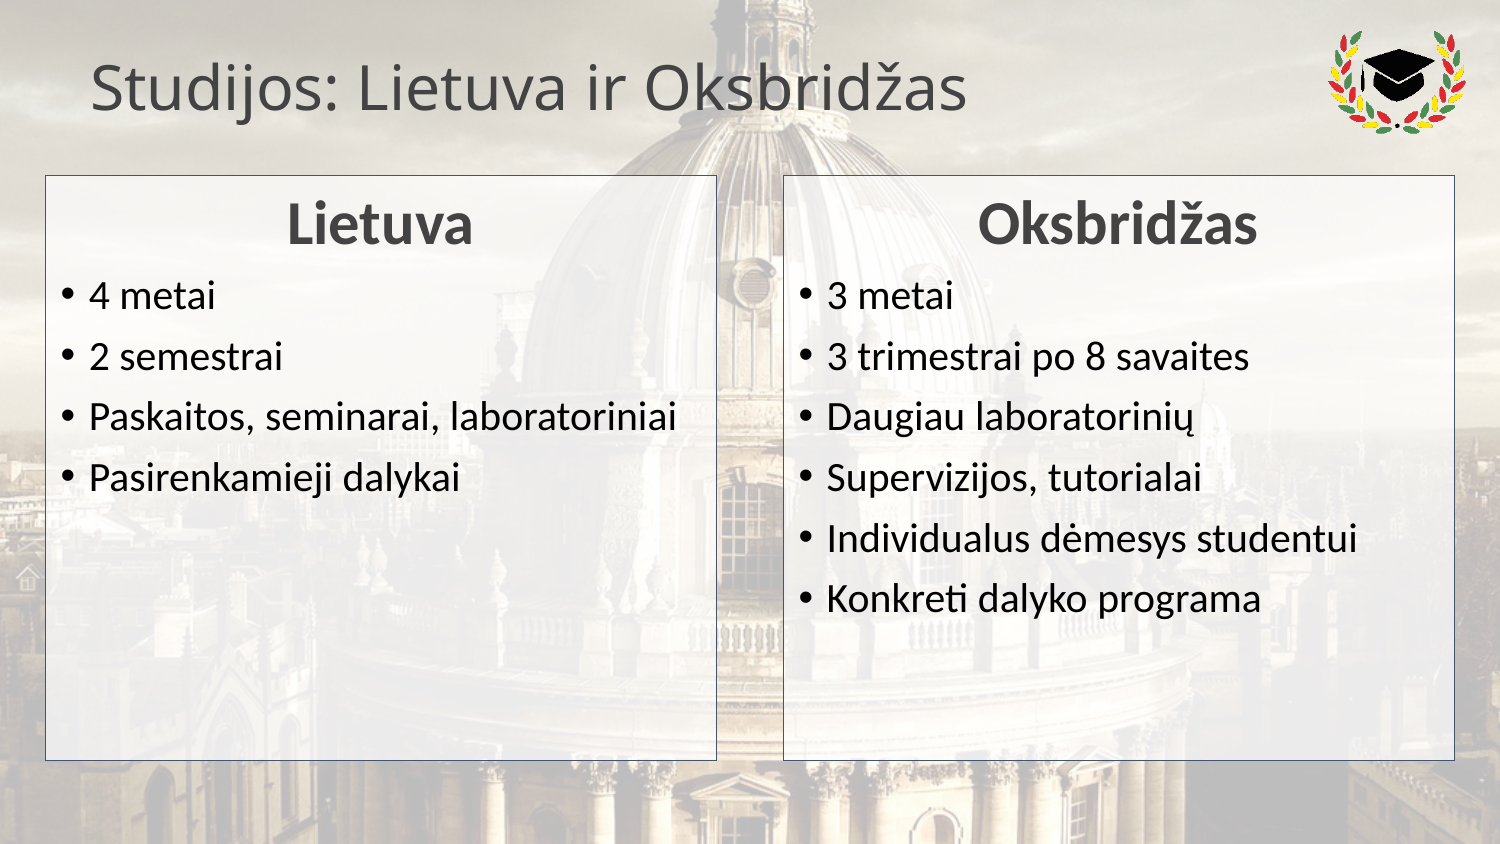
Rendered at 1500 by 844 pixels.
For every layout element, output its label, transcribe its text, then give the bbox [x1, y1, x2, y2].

title Studijos: Lietuva ir Oksbridžas [75, 33, 1411, 146]
list Oksbridžas 3 metai 3 trimestrai po 8 savaites Daugiau laboratorinių Supervizijos, tutorialai Individualus dėmesys studentui Konkreti dalyko programa [783, 175, 1455, 761]
list Lietuva 4 metai 2 semestrai Paskaitos, seminarai, laboratoriniai Pasirenkamieji dalykai [45, 175, 717, 761]
picture [1325, 28, 1468, 136]
